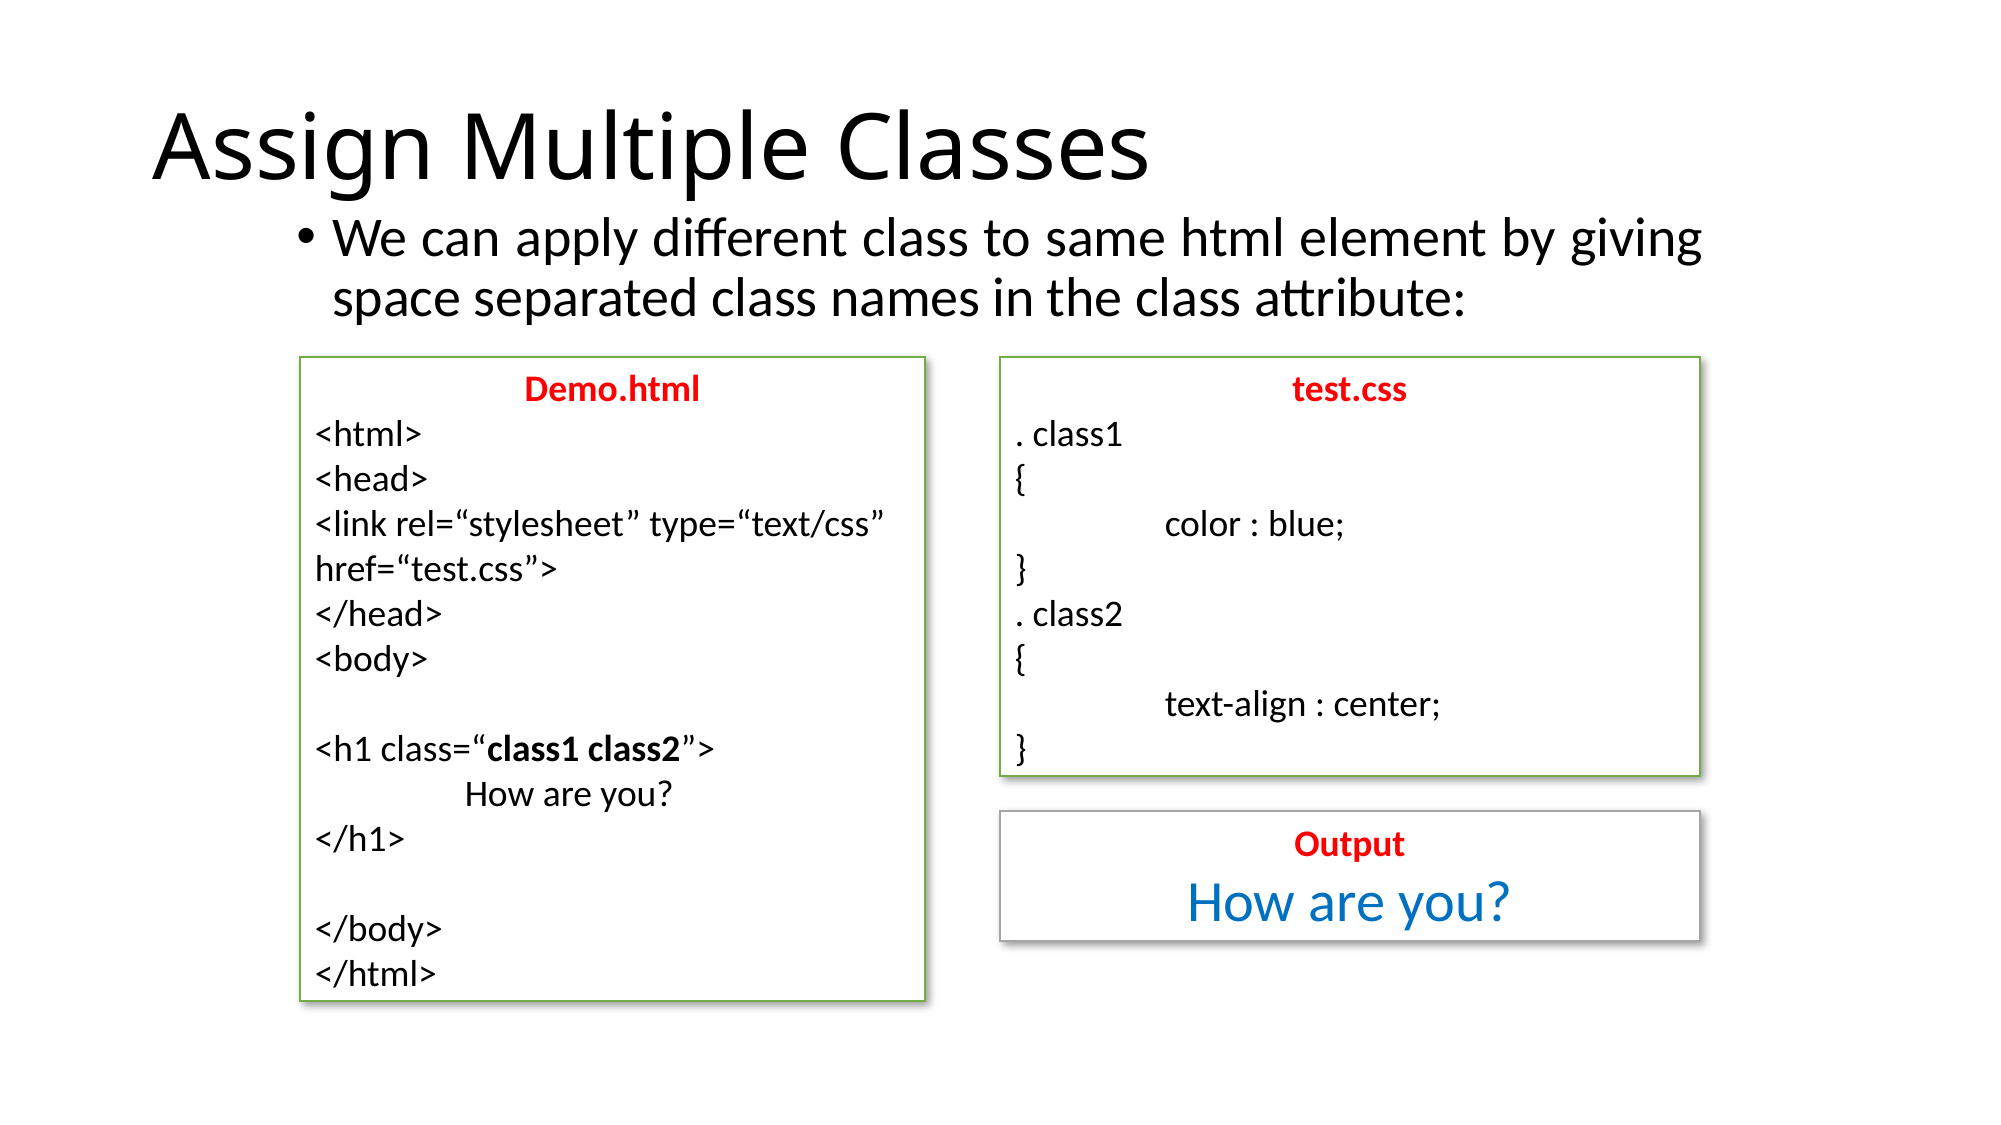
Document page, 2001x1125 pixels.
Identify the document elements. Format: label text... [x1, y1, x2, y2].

text_box Demo.html <html> <head> <link rel=“stylesheet” type=“text/css” href=“test.css”> </head> <body> <h1 class=“class1 class2”> How are you? </h1> </body> </html> [299, 356, 926, 1002]
text_box test.css . class1 { color : blue; } . class2 { text-align : center; } [999, 356, 1701, 777]
title Assign Multiple Classes [137, 59, 1863, 240]
text_box Output How are you? [999, 810, 1701, 942]
list We can apply different class to same html element by giving space separated class names in the class attribute: [281, 200, 1719, 338]
